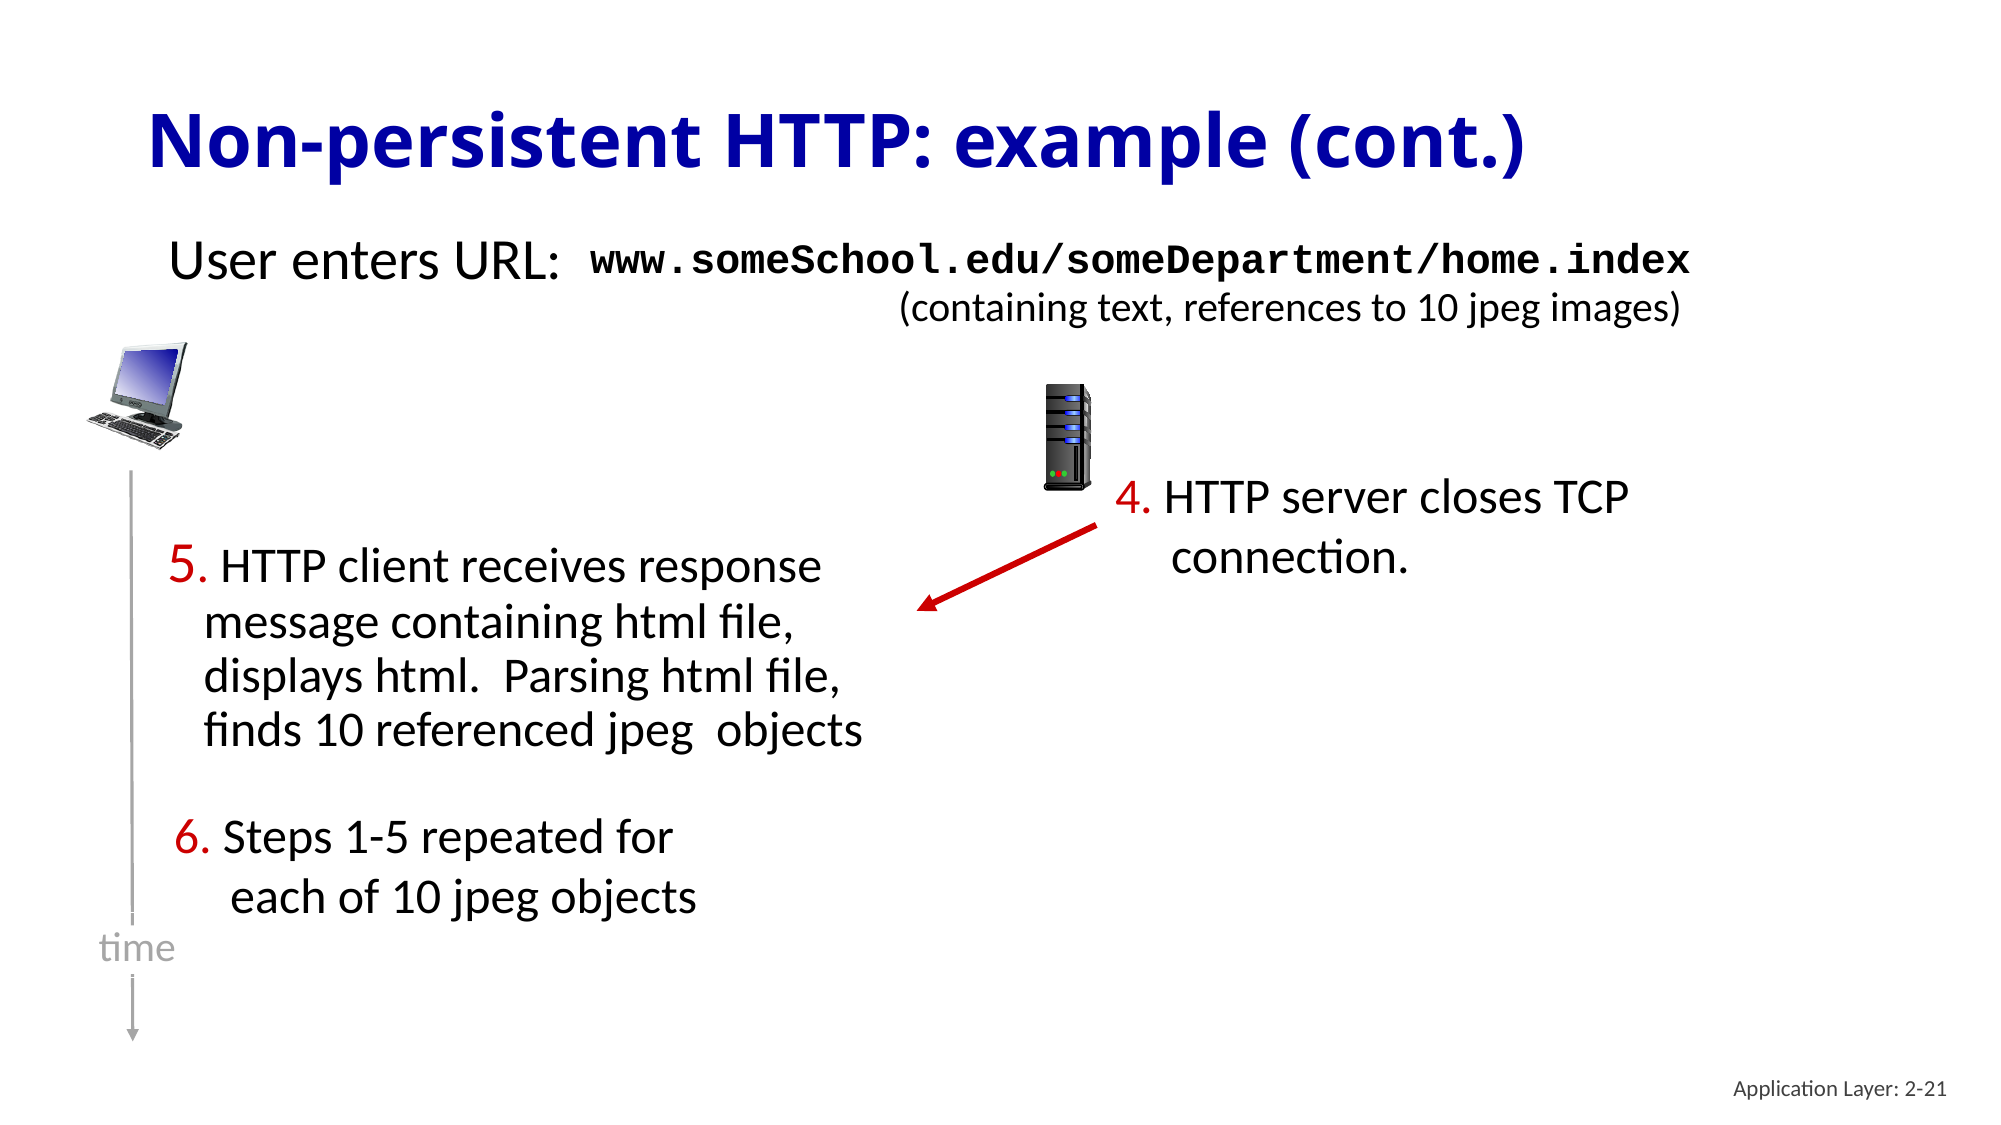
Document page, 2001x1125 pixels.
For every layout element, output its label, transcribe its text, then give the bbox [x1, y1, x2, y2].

text_box User enters URL: [132, 221, 1436, 299]
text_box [60, 337, 190, 458]
title Non-persistent HTTP: example (cont.) [131, 70, 1856, 218]
text_box [126, 978, 139, 1042]
slide_number Application Layer: 2-21 [1512, 1056, 1963, 1117]
text_box time [83, 912, 191, 978]
text_box 4. HTTP server closes TCP connection. [1100, 456, 1726, 577]
text_box (containing text, references to 10 jpeg images) [767, 309, 1814, 338]
text_box 6. Steps 1-5 repeated for each of 10 jpeg objects [159, 795, 785, 906]
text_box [1044, 384, 1092, 490]
text_box www.someSchool.edu/someDepartment/home.index [575, 232, 1879, 309]
text_box [916, 524, 1097, 612]
text_box 5. HTTP client receives response message containing html file, displays html. Parsing html file, finds 10 referenced jpeg objects [132, 524, 966, 855]
